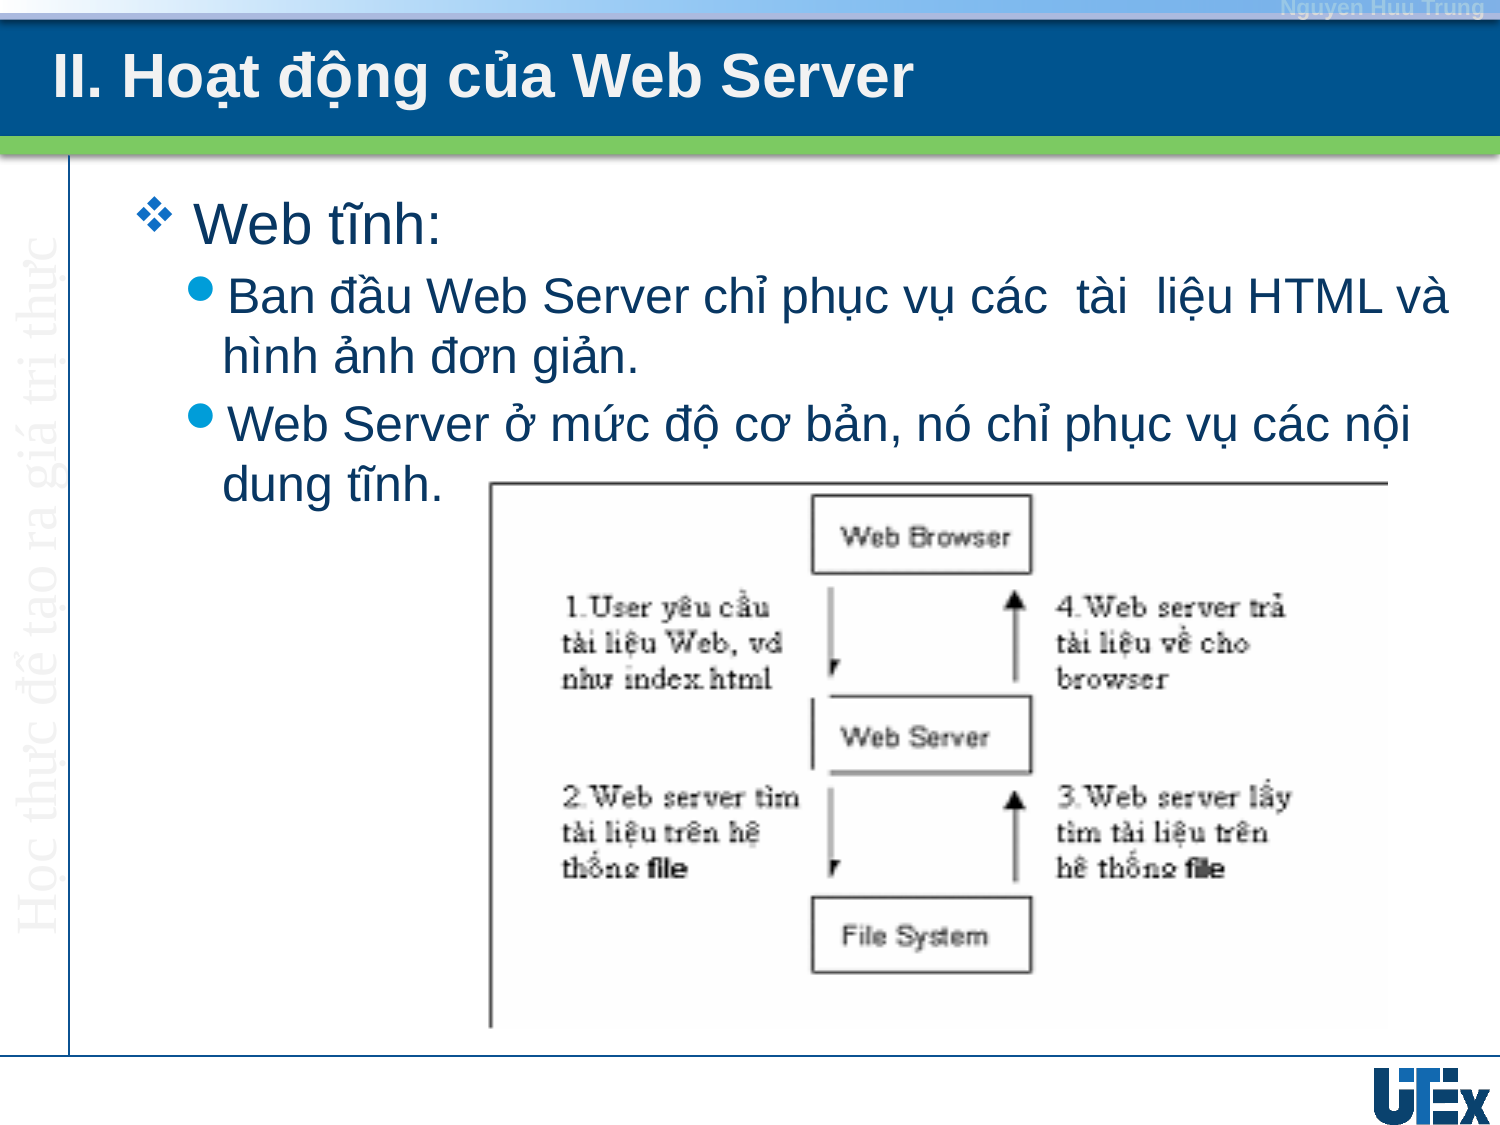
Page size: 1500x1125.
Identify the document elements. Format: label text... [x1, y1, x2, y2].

picture [474, 474, 1388, 1038]
list Web tĩnh: Ban đầu Web Server chỉ phục vụ các tài liệu HTML và hình ảnh đơn giản. Web Server ở mức độ cơ bản, nó chỉ phục vụ các nội dung tĩnh. [117, 178, 1474, 1042]
picture [1374, 1068, 1490, 1125]
title II. Hoạt động của Web Server [37, 24, 1476, 126]
